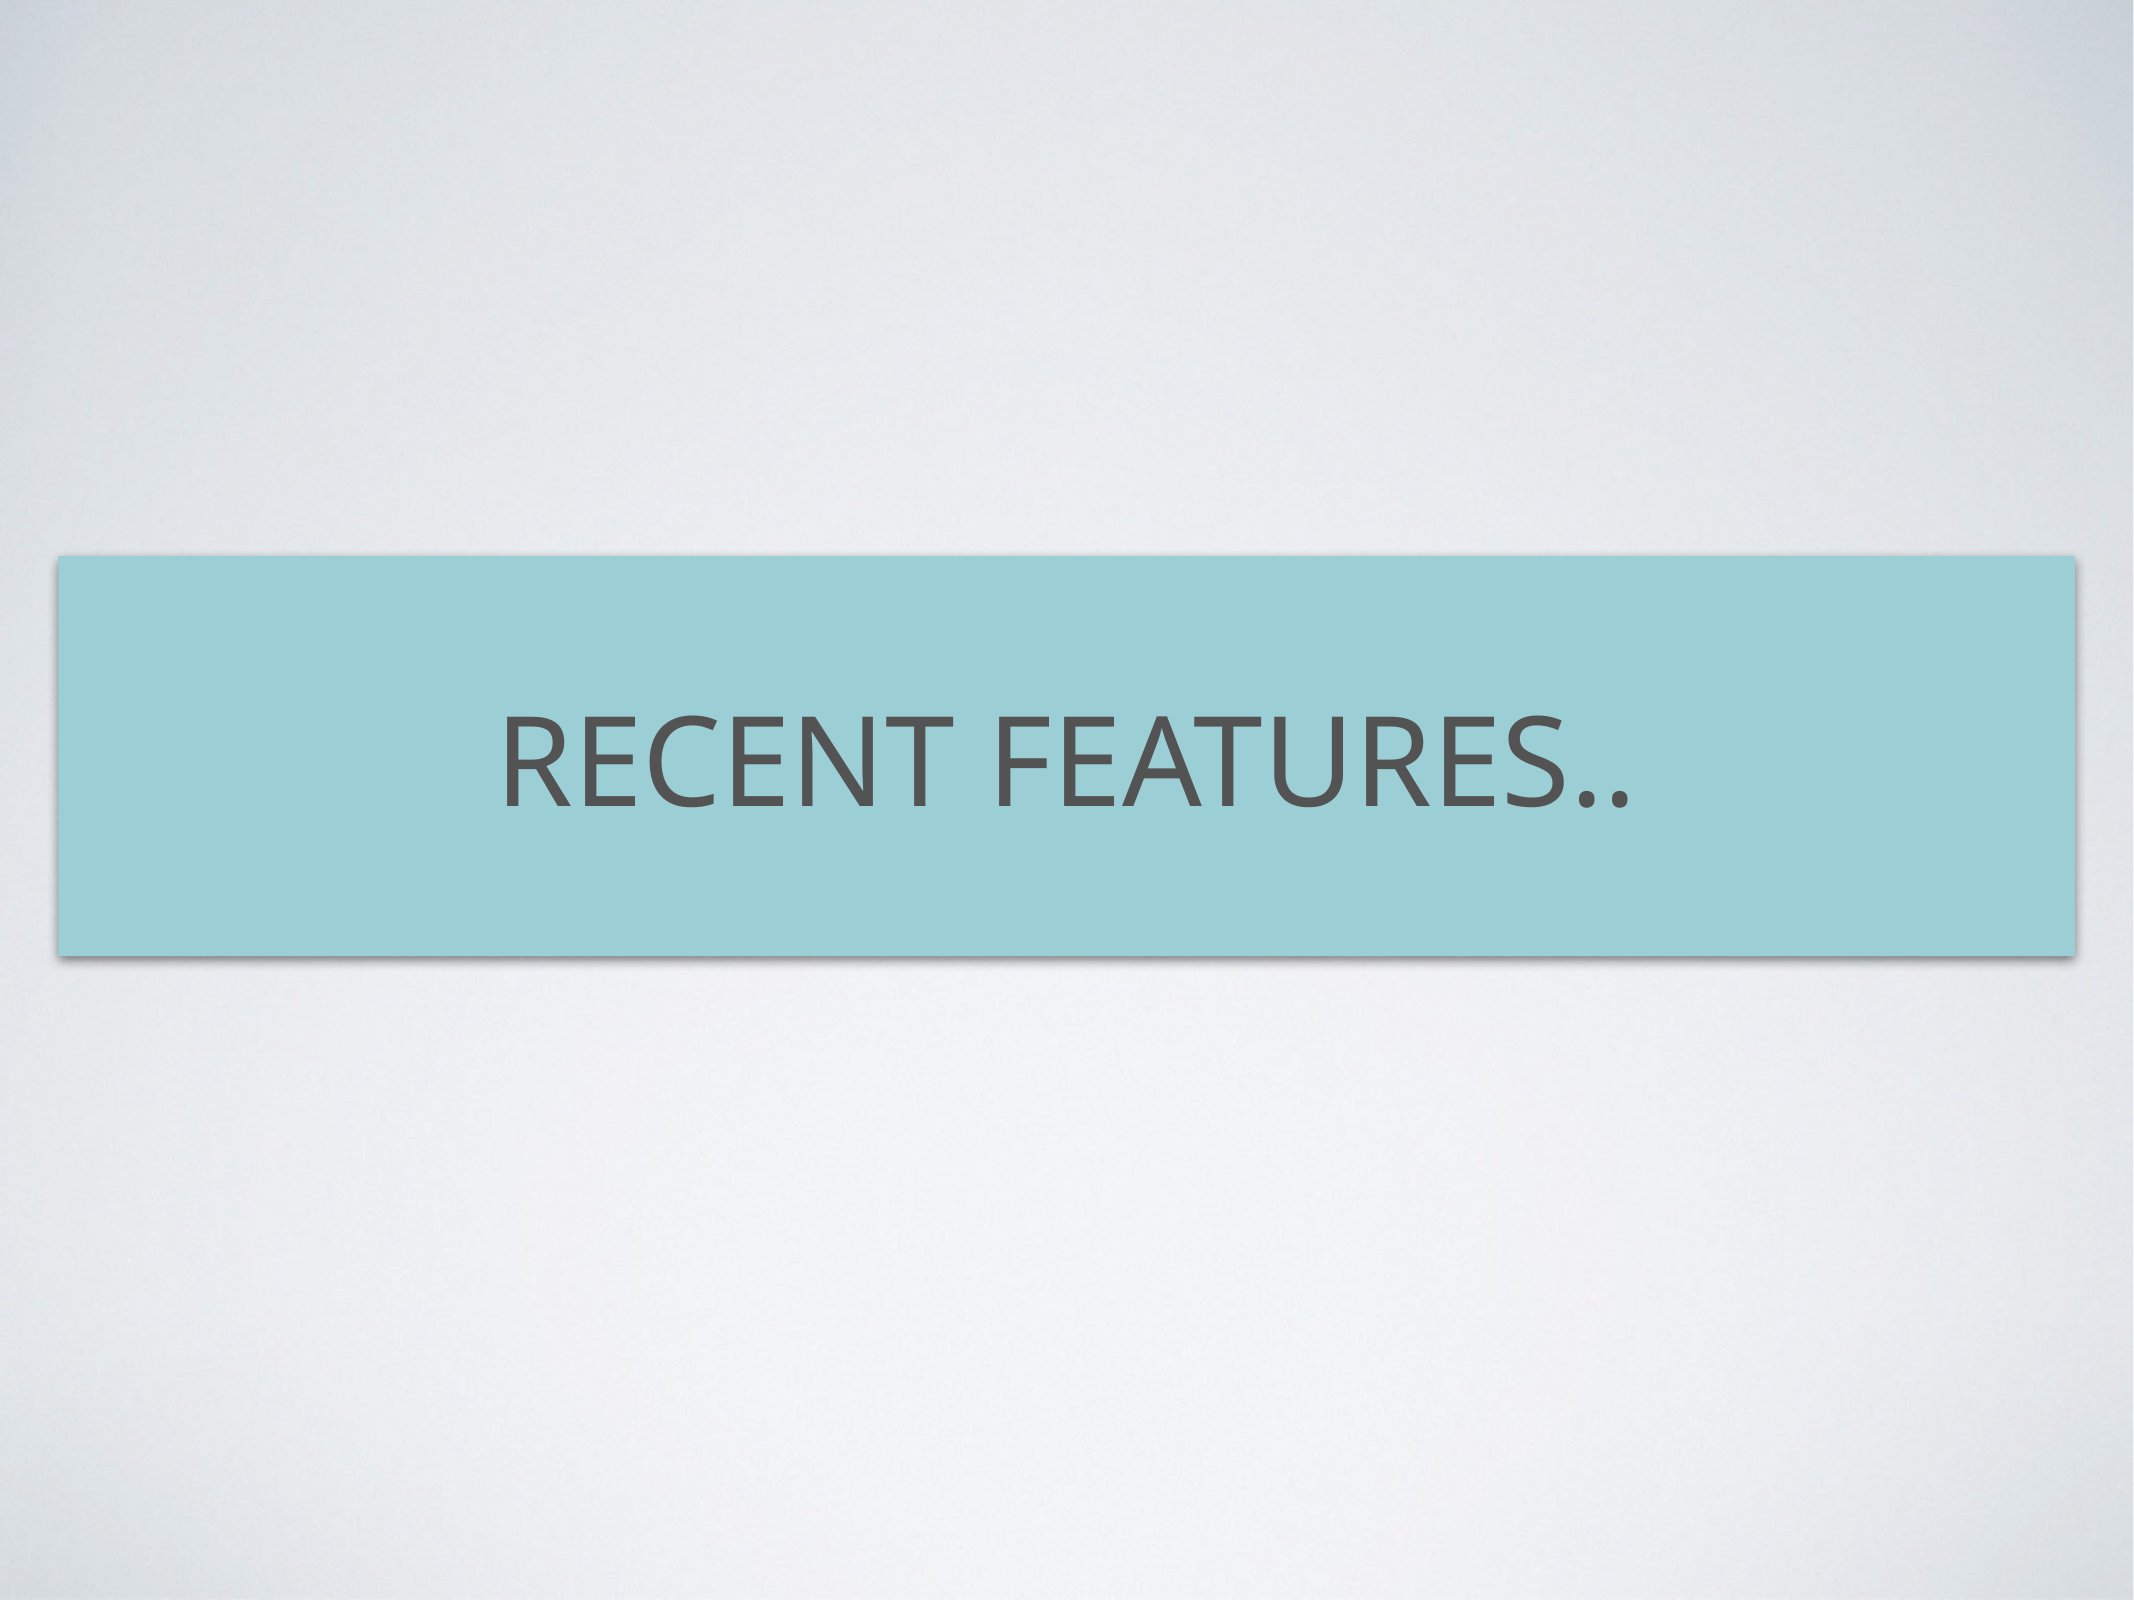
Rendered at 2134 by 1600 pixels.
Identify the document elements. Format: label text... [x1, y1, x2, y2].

picture [0, 0, 2134, 1600]
title RECENT FEATURES.. [57, 555, 2076, 957]
